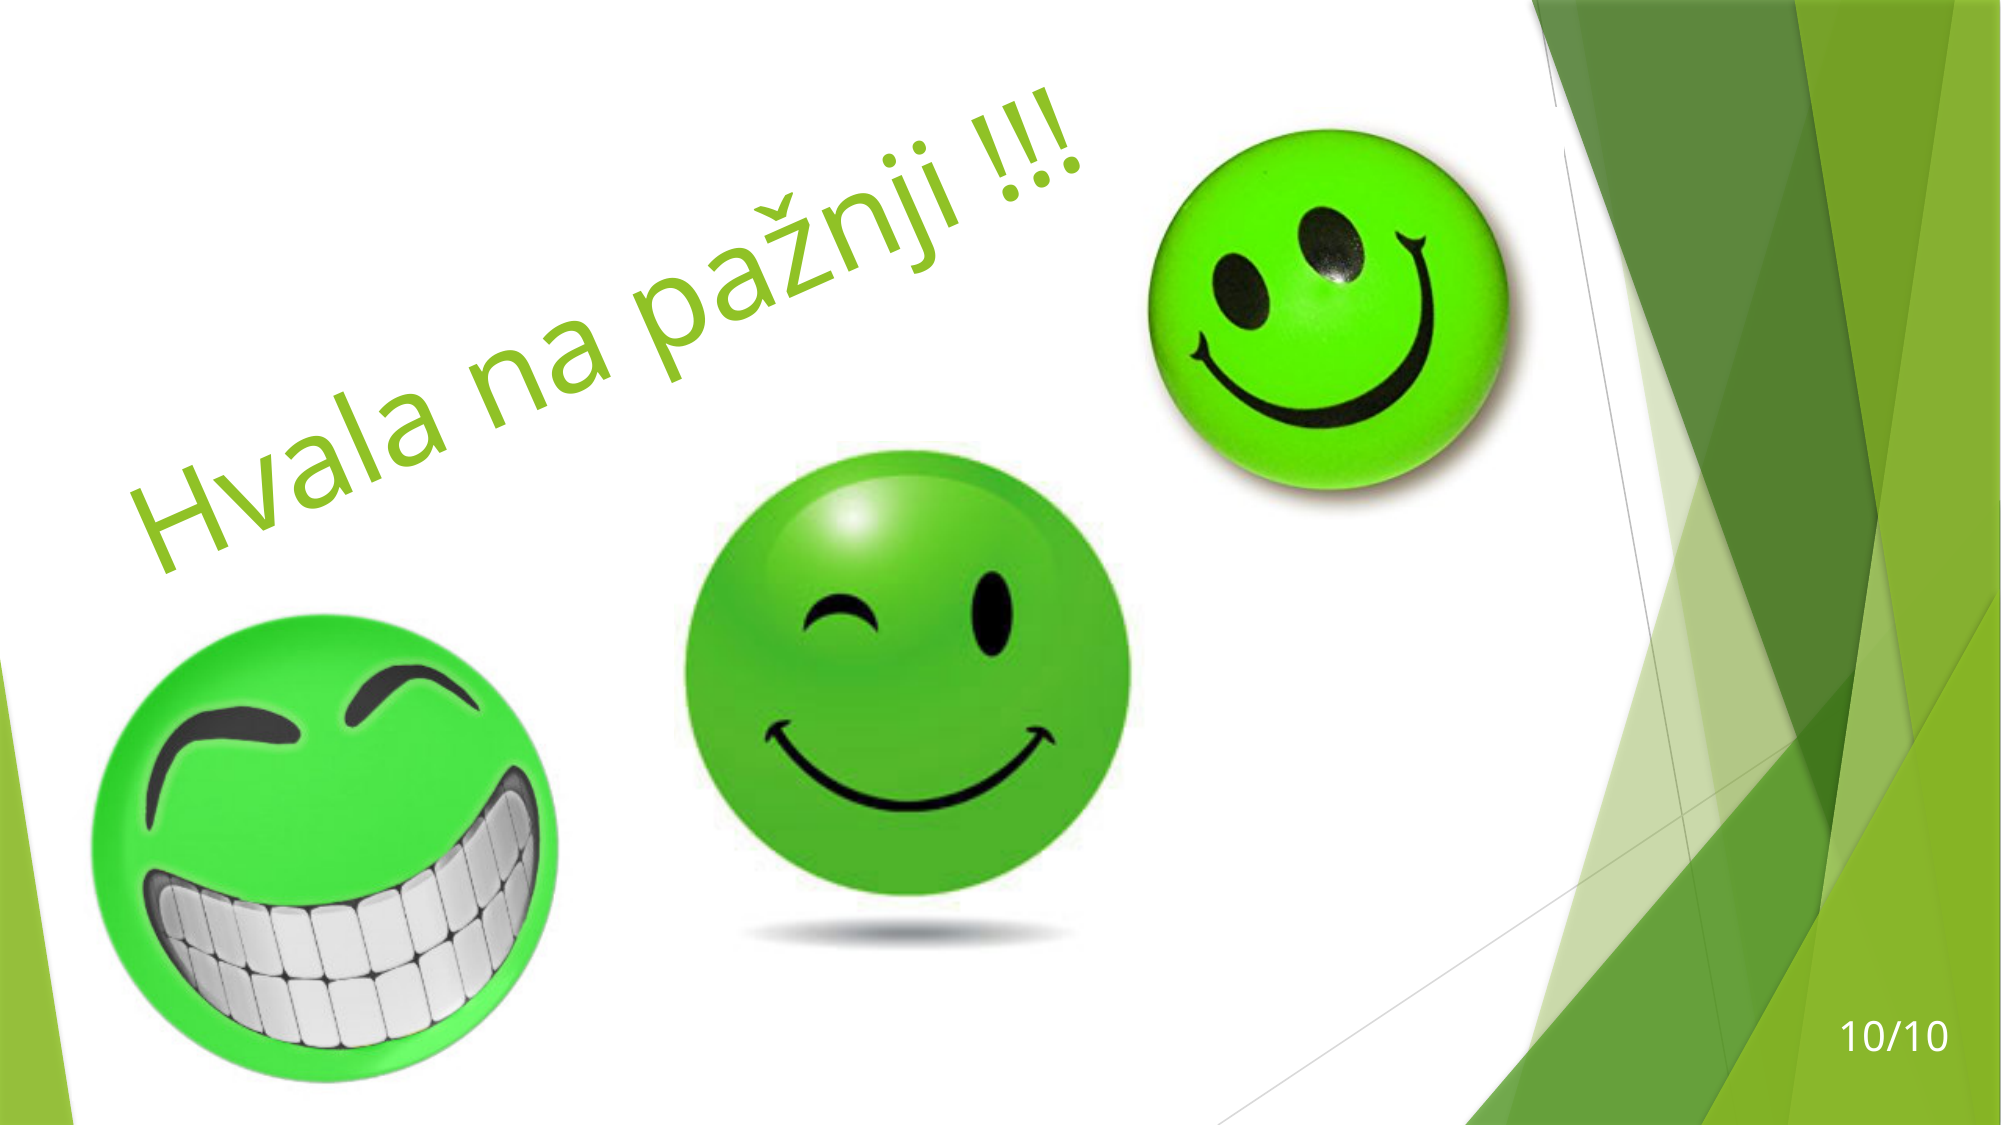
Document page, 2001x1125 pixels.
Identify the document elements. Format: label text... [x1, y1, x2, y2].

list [1093, 106, 1564, 527]
title Hvala na pažnji !!! [88, 0, 1473, 762]
slide_number 10/10 [1804, 991, 1965, 1086]
picture [71, 593, 579, 1102]
picture [673, 440, 1151, 964]
